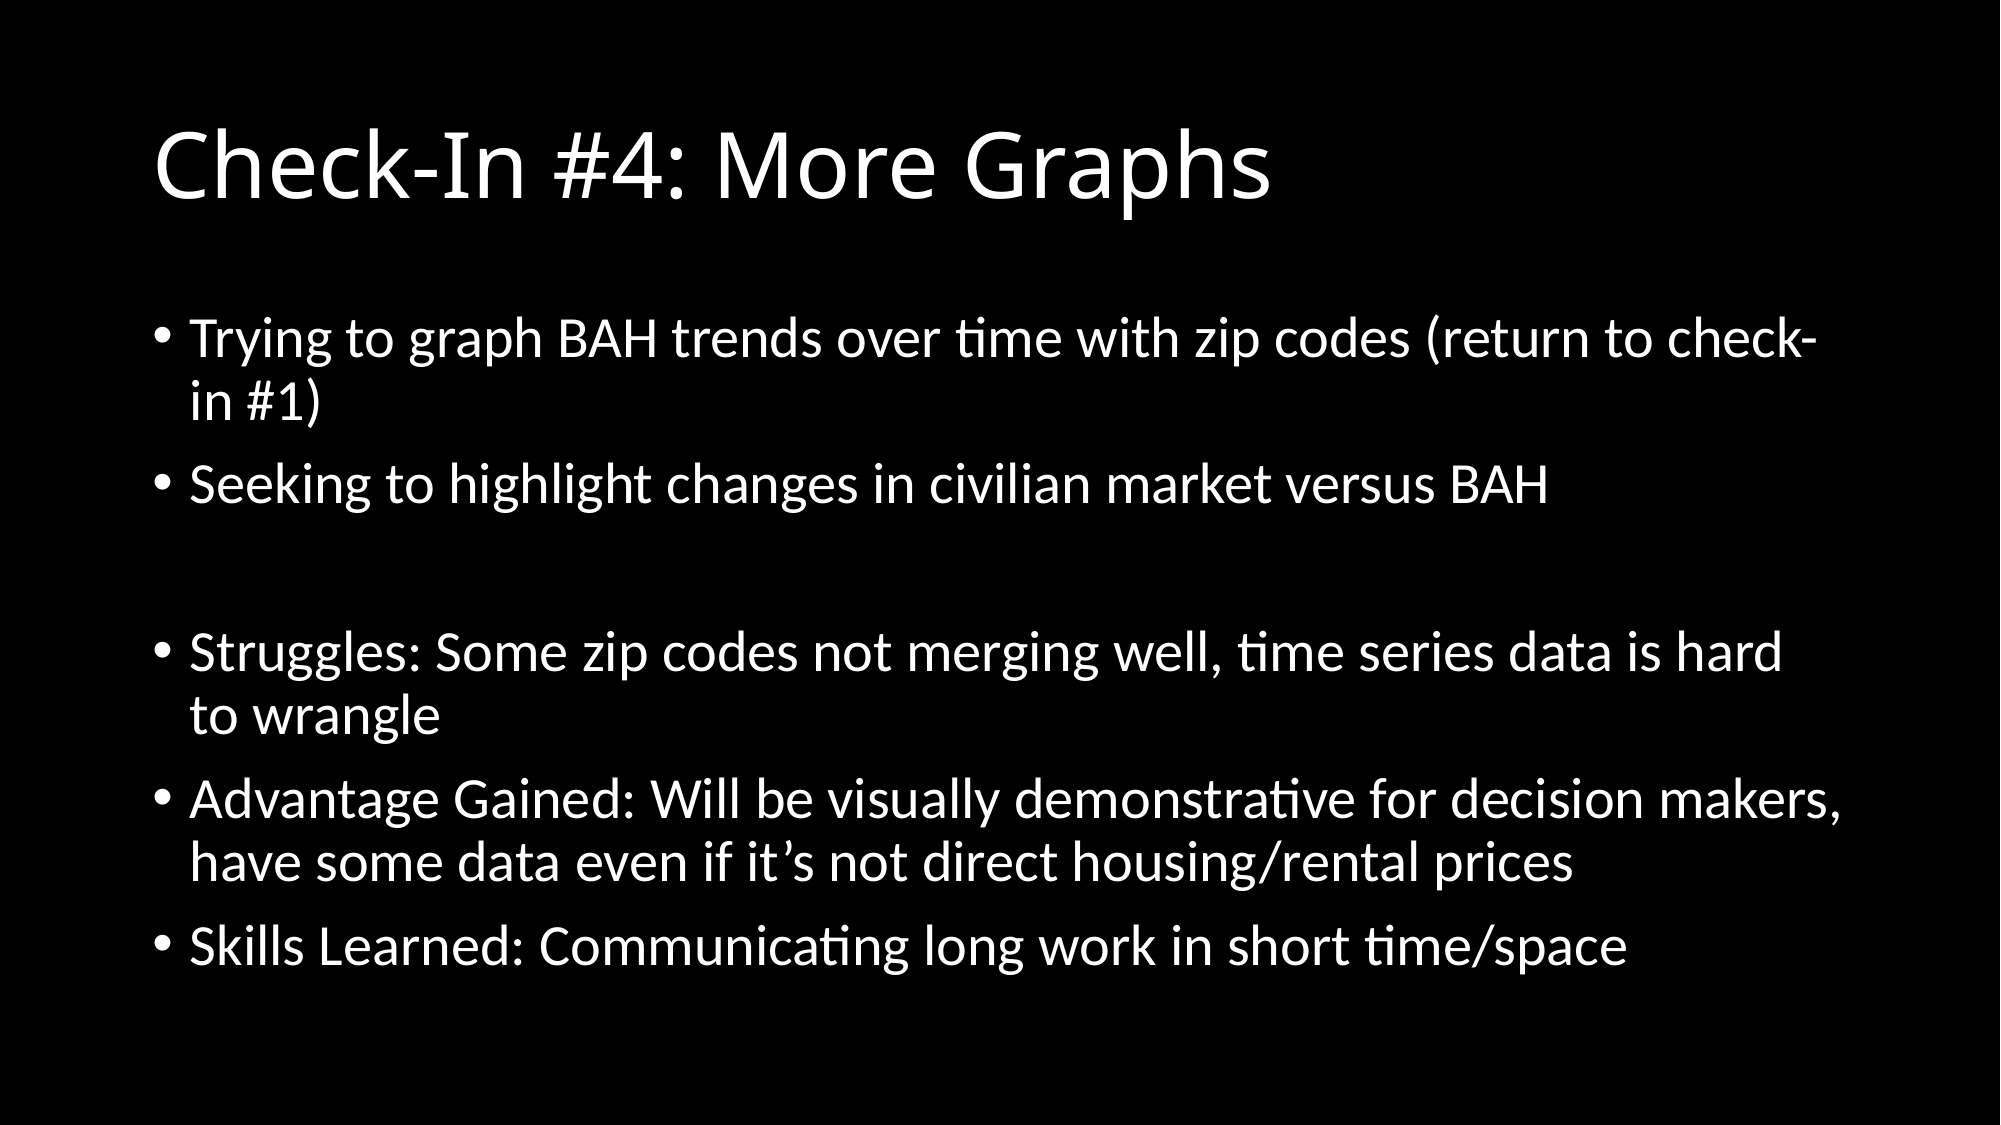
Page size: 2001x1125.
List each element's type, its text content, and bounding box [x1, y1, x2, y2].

list Trying to graph BAH trends over time with zip codes (return to check-in #1) Seeking to highlight changes in civilian market versus BAH Struggles: Some zip codes not merging well, time series data is hard to wrangle Advantage Gained: Will be visually demonstrative for decision makers, have some data even if it’s not direct housing/rental prices Skills Learned: Communicating long work in short time/space [137, 299, 1863, 1014]
title Check-In #4: More Graphs [137, 59, 1863, 278]
